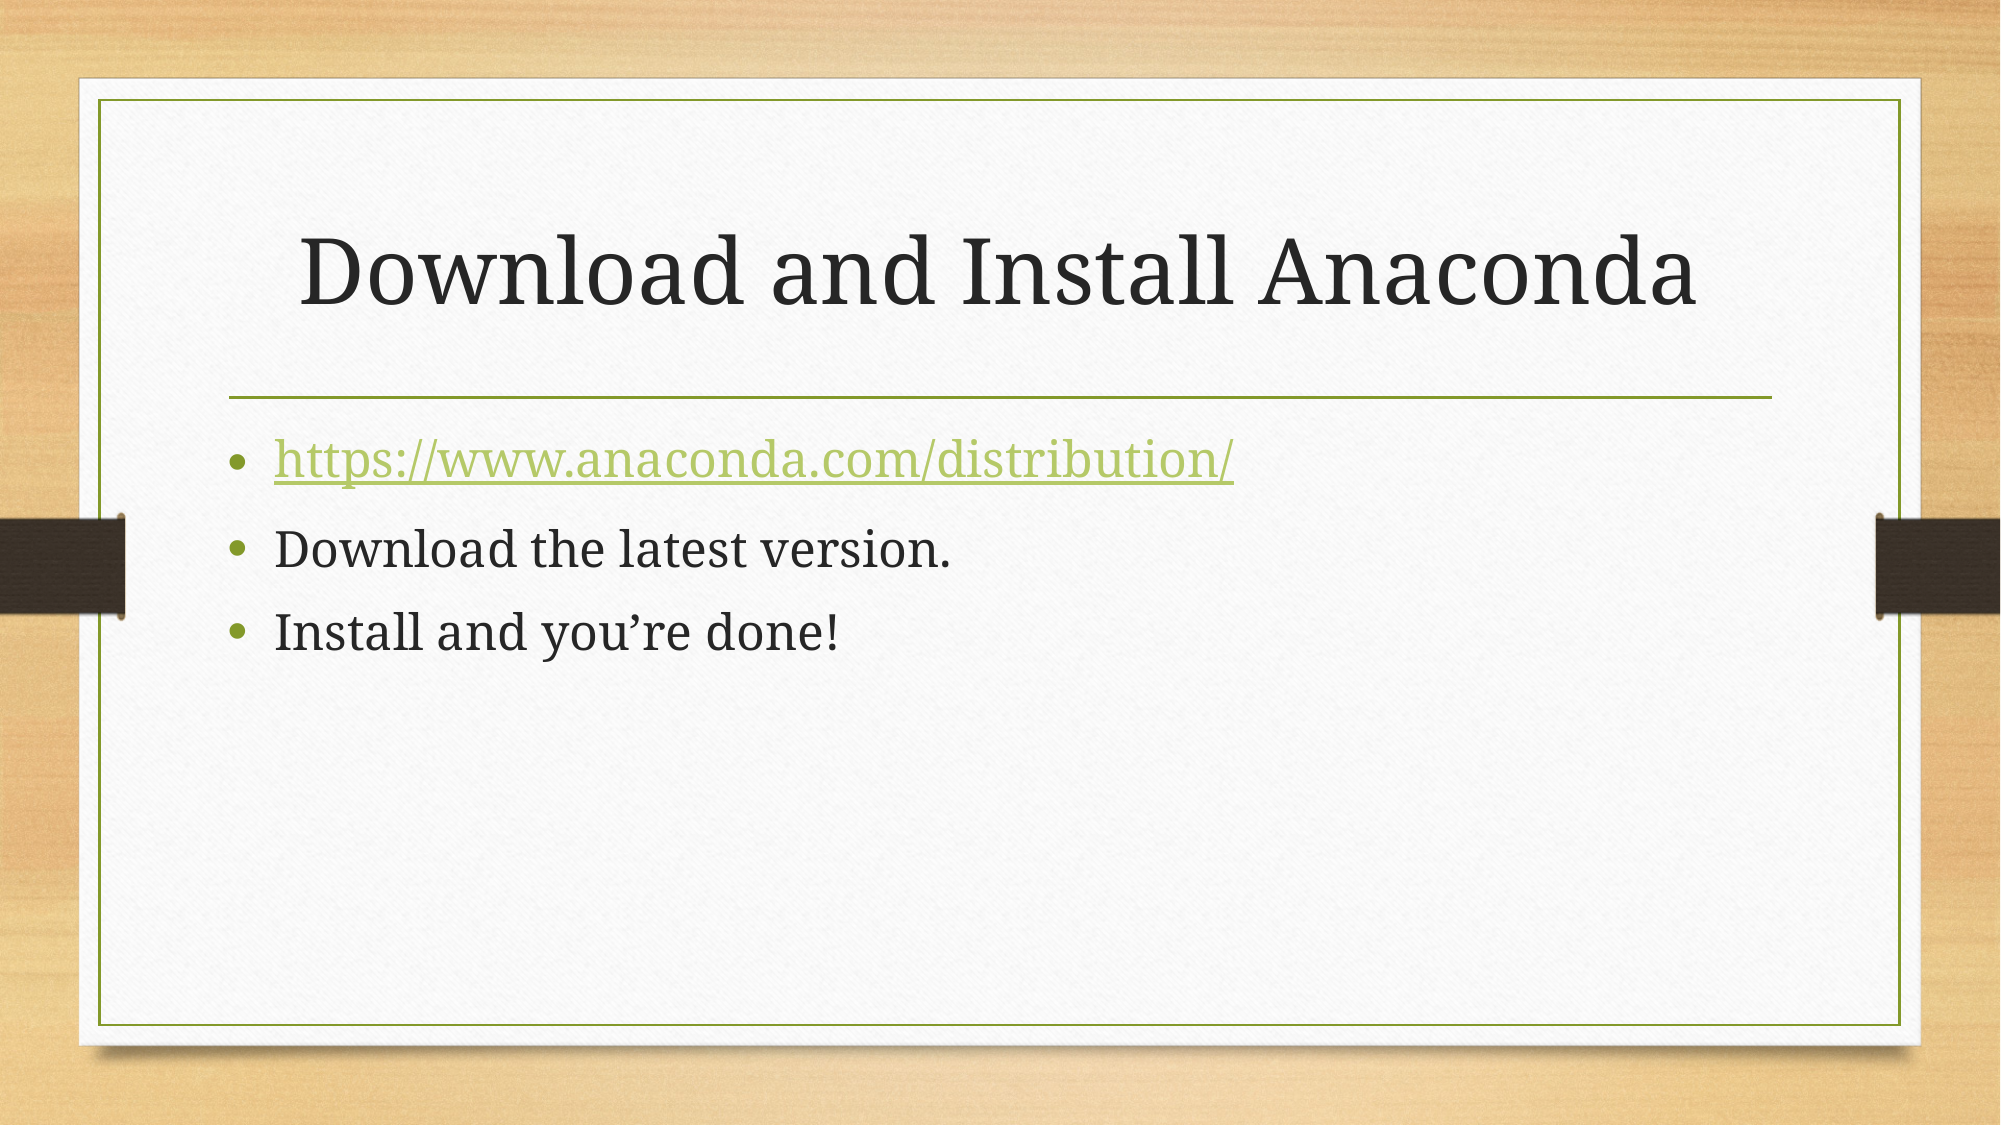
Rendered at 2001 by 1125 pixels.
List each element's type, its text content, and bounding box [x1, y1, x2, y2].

list https://www.anaconda.com/distribution/ Download the latest version. Install and you’re done! [212, 419, 1788, 964]
picture [0, 0, 2001, 1125]
title Download and Install Anaconda [212, 161, 1788, 375]
